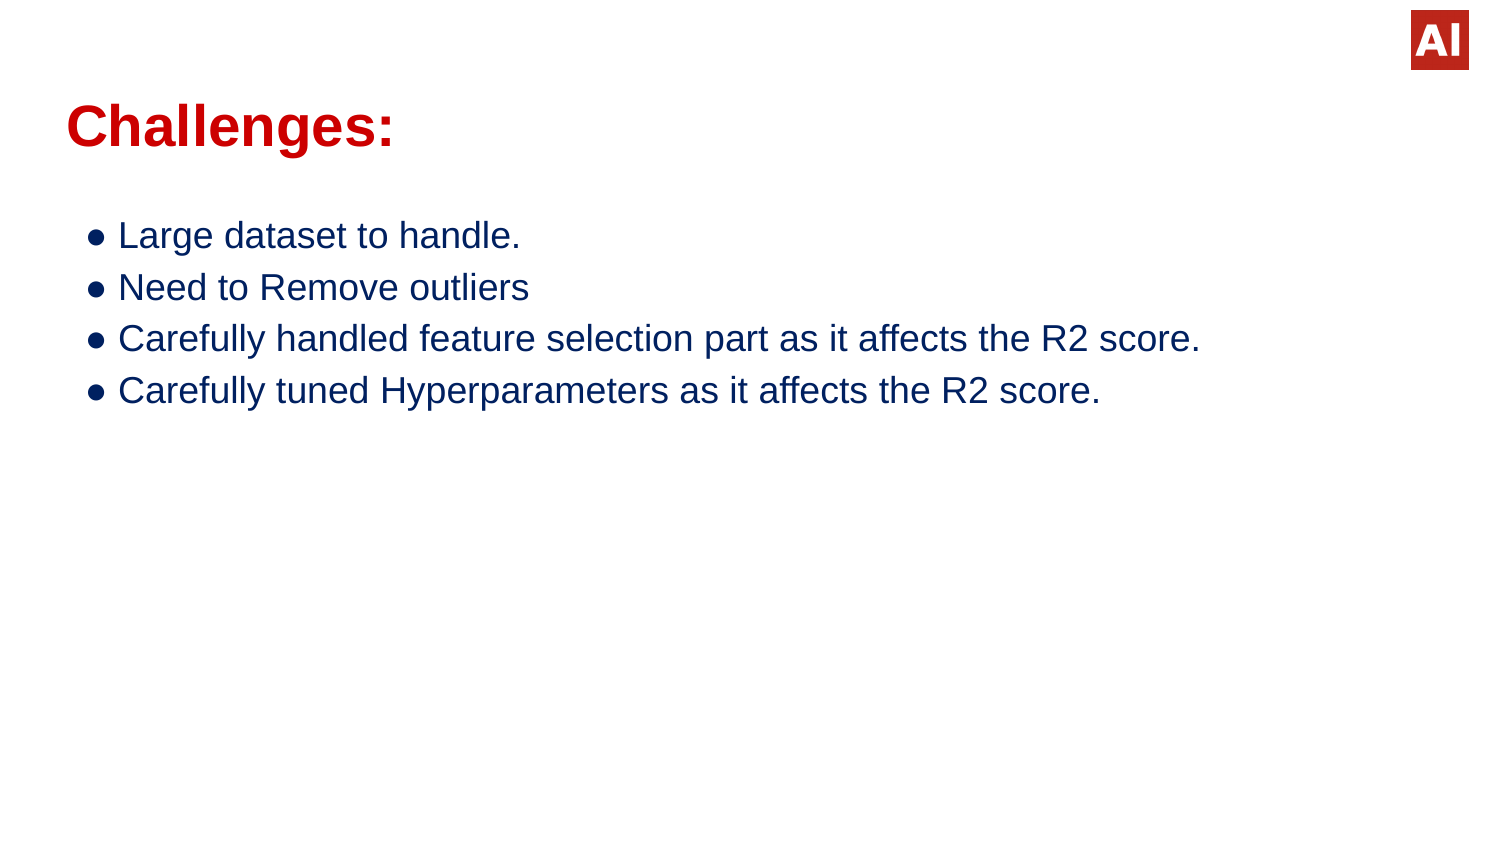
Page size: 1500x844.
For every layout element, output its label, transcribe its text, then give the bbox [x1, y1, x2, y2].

title Challenges: [51, 72, 1449, 167]
list ● Large dataset to handle. ● Need to Remove outliers ● Carefully handled feature selection part as it affects the R2 score. ● Carefully tuned Hyperparameters as it affects the R2 score. [51, 189, 1449, 750]
picture [1411, 10, 1469, 70]
